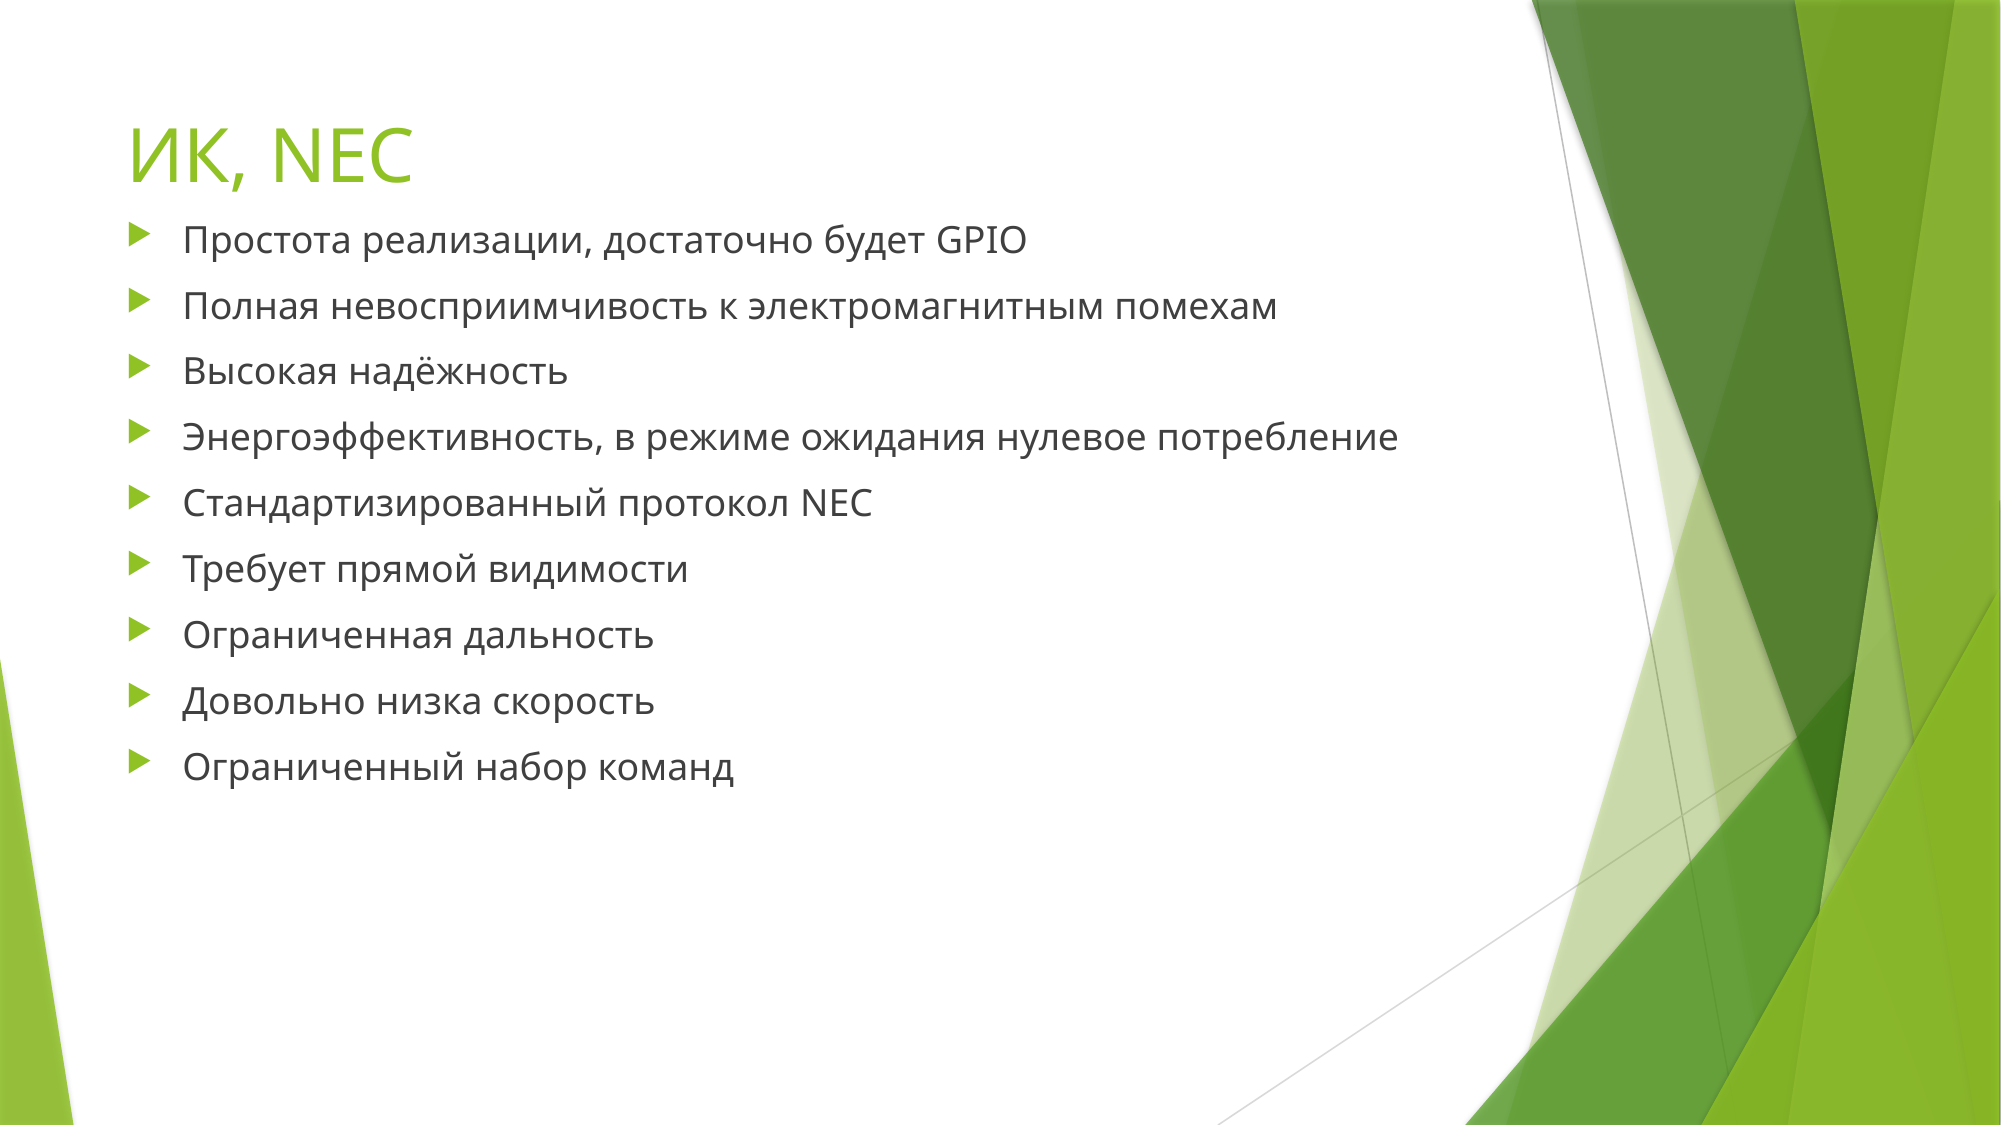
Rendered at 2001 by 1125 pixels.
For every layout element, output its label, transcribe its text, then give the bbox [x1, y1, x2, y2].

list Простота реализации, достаточно будет GPIO Полная невосприимчивость к электромагнитным помехам Высокая надёжность Энергоэффективность, в режиме ожидания нулевое потребление Стандартизированный протокол NEC Требует прямой видимости Ограниченная дальность Довольно низка скорость Ограниченный набор команд [111, 208, 1522, 845]
title ИК, NEC [111, 99, 1522, 208]
